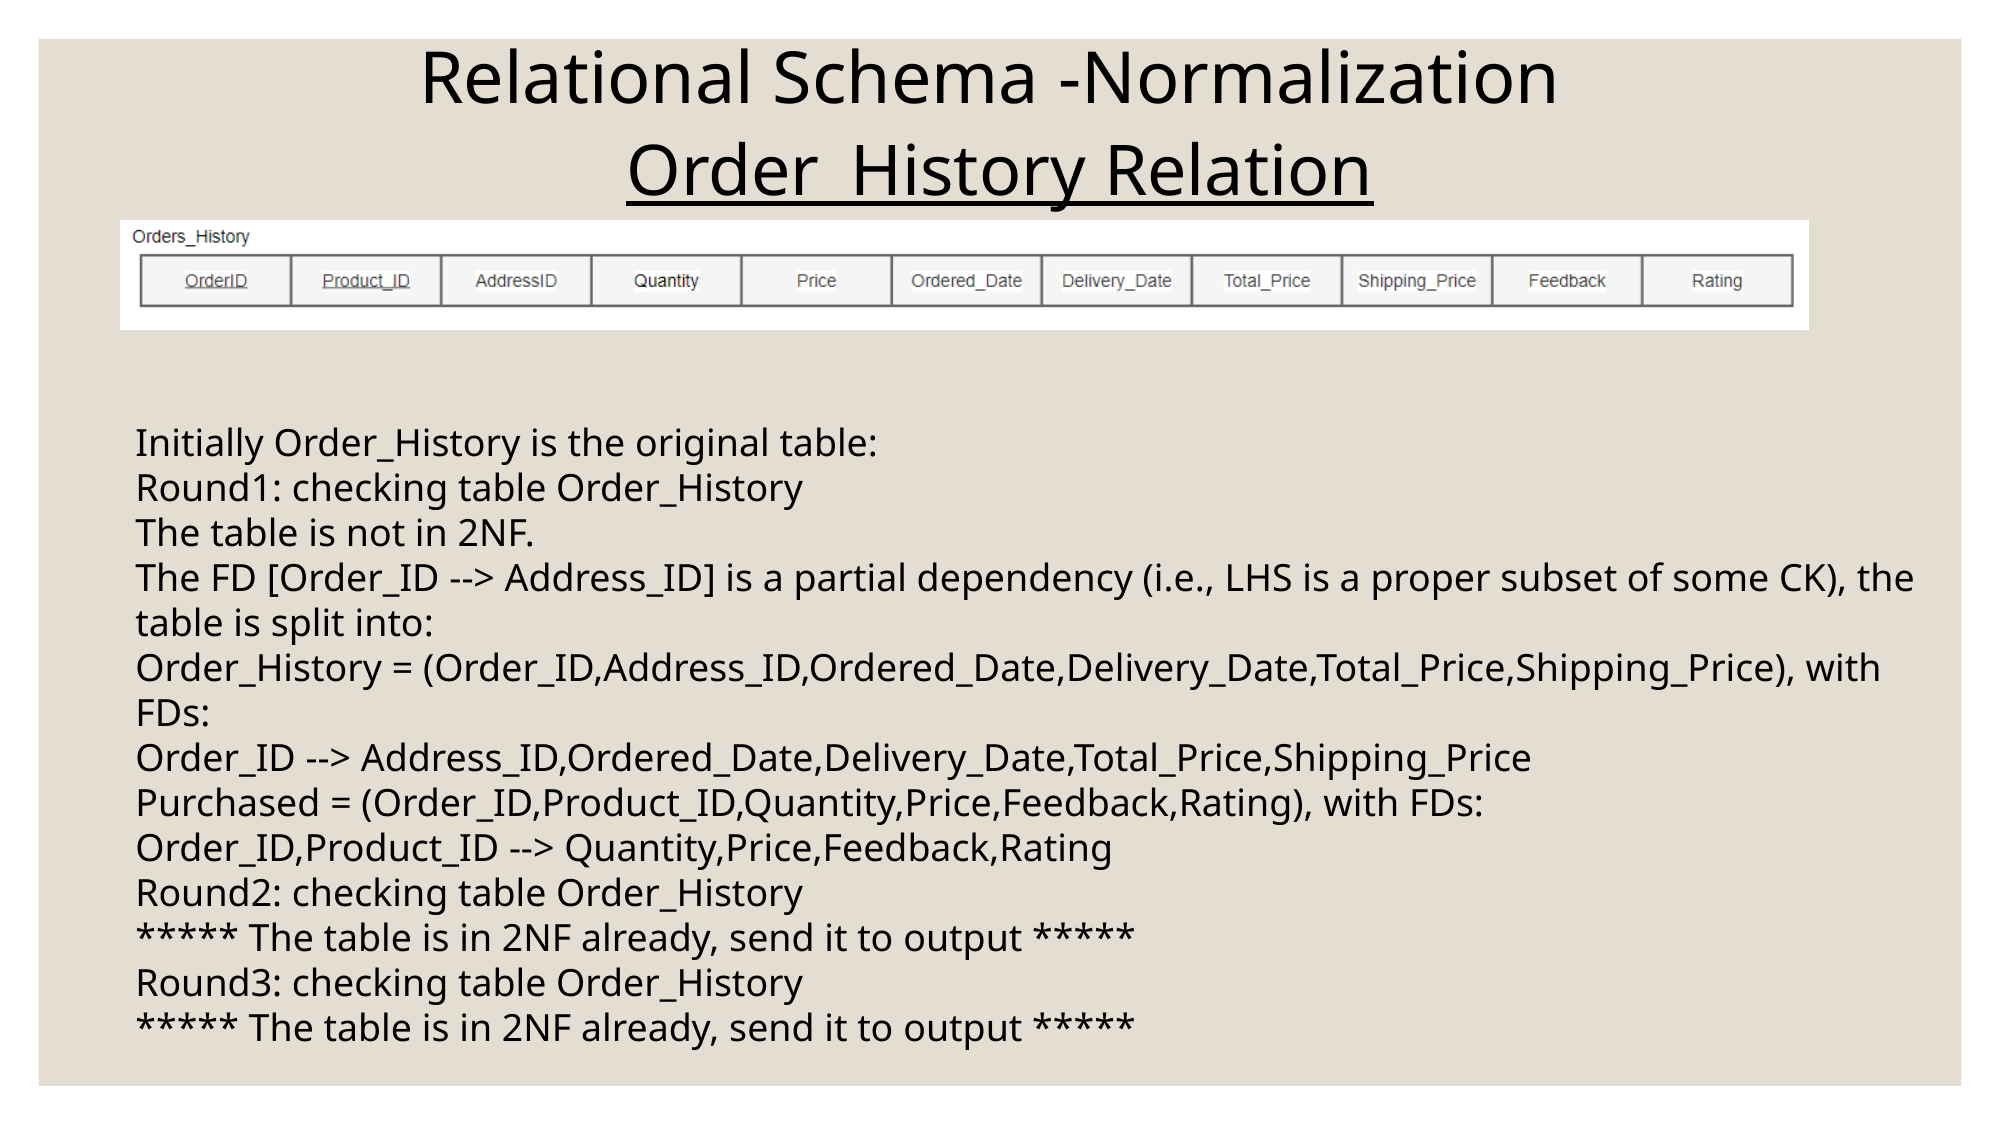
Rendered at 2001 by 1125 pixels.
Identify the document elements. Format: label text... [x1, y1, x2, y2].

picture [120, 220, 1809, 330]
text_box Initially Order_History is the original table: Round1: checking table Order_History The table is not in 2NF. The FD [Order_ID --> Address_ID] is a partial dependency (i.e., LHS is a proper subset of some CK), the table is split into: Order_History = (Order_ID,Address_ID,Ordered_Date,Delivery_Date,Total_Price,Shipping_Price), with FDs: Order_ID --> Address_ID,Ordered_Date,Delivery_Date,Total_Price,Shipping_Price Purchased = (Order_ID,Product_ID,Quantity,Price,Feedback,Rating), with FDs: Order_ID,Product_ID --> Quantity,Price,Feedback,Rating Round2: checking table Order_History ***** The table is in 2NF already, send it to output ***** Round3: checking table Order_History ***** The table is in 2NF already, send it to output ***** [120, 411, 1940, 1057]
title Relational Schema -Normalization [120, 34, 1880, 127]
text_box Order_History Relation [273, 127, 1727, 215]
